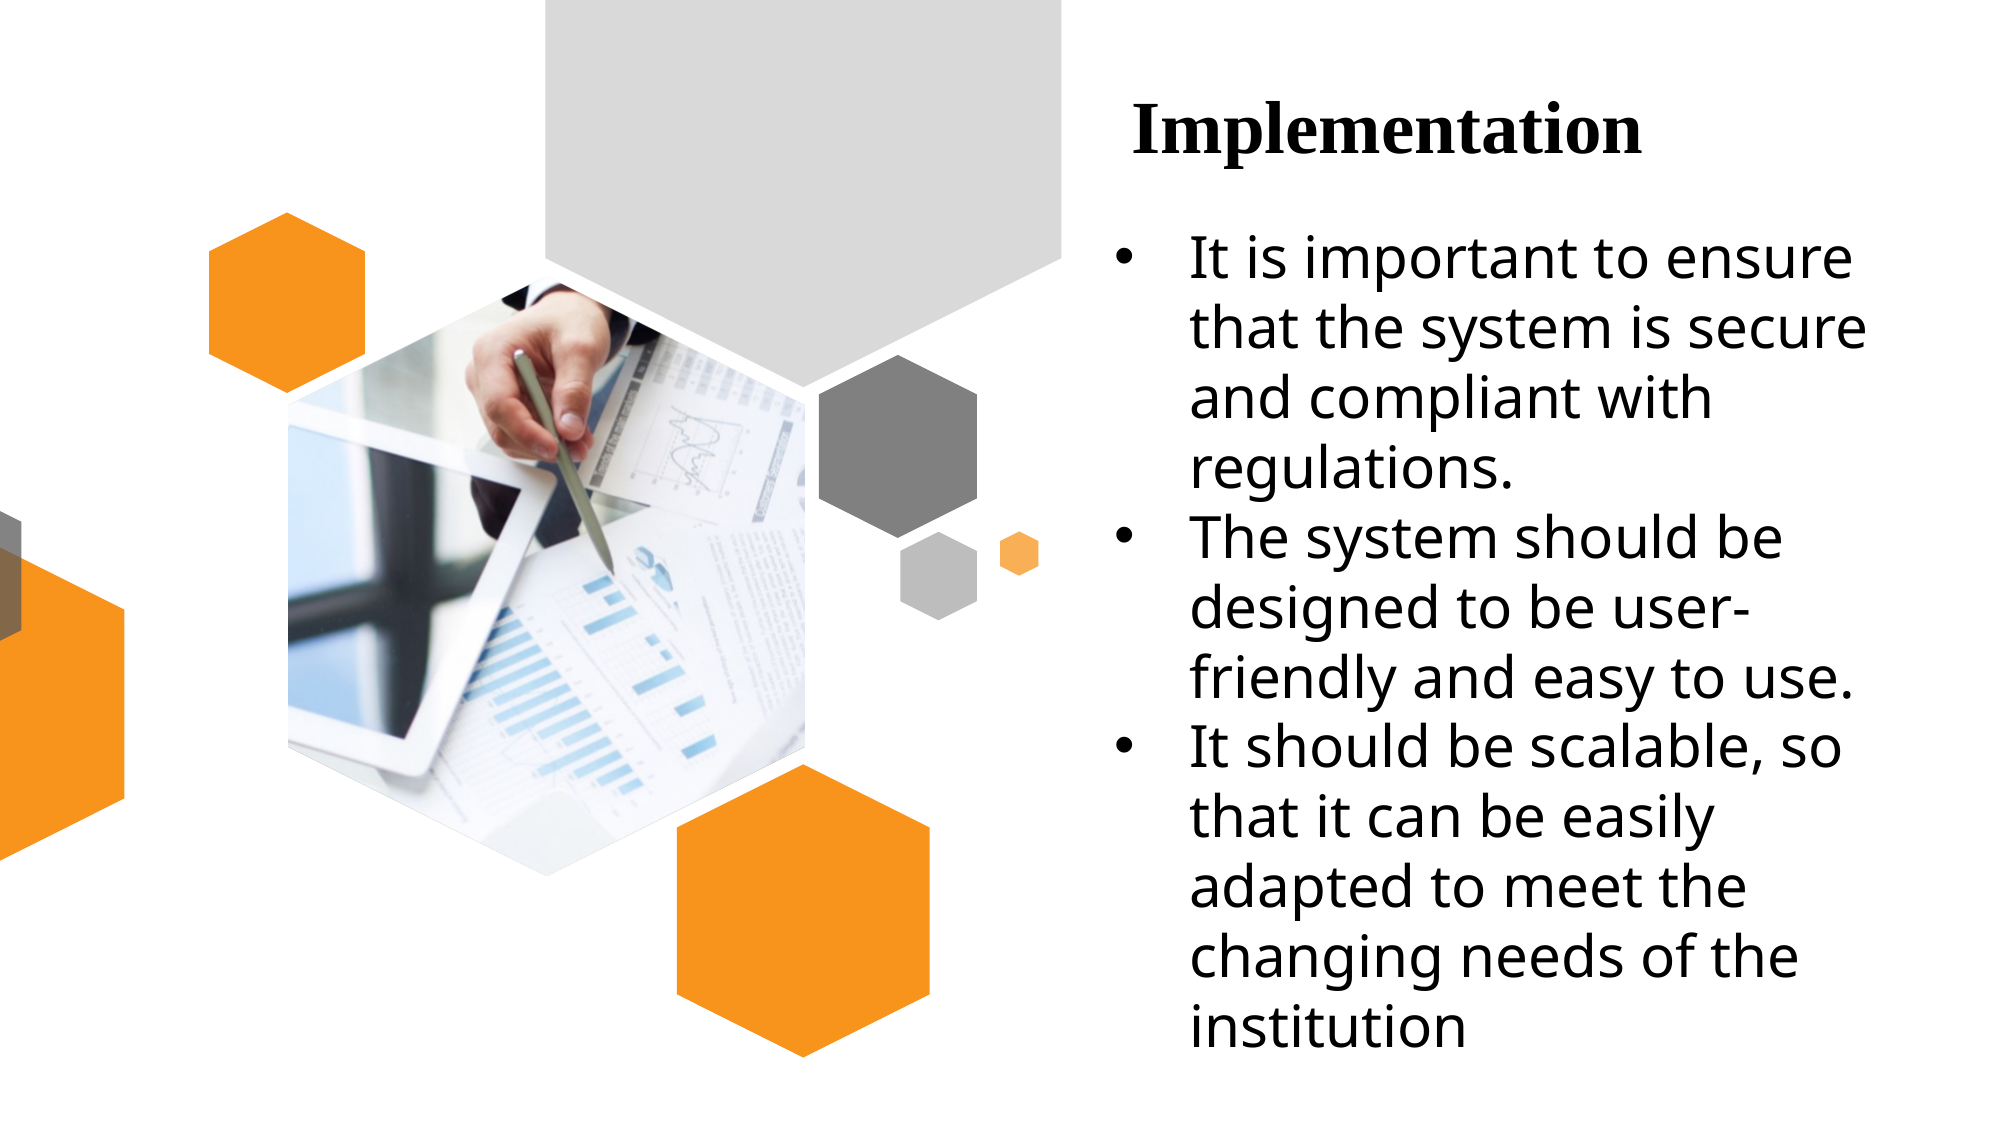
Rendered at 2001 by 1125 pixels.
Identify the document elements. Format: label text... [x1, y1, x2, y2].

text_box [817, 353, 978, 540]
text_box [208, 211, 366, 395]
picture [288, 276, 805, 876]
text_box Implementation [1116, 70, 1673, 176]
text_box [544, 0, 1063, 388]
text_box [0, 509, 23, 642]
text_box It is important to ensure that the system is secure and compliant with regulations. The system should be designed to be user-friendly and easy to use. It should be scalable, so that it can be easily adapted to meet the changing needs of the institution [1099, 212, 1954, 1067]
text_box [0, 557, 126, 862]
text_box [999, 530, 1040, 577]
text_box [899, 530, 978, 622]
text_box [675, 764, 931, 1059]
